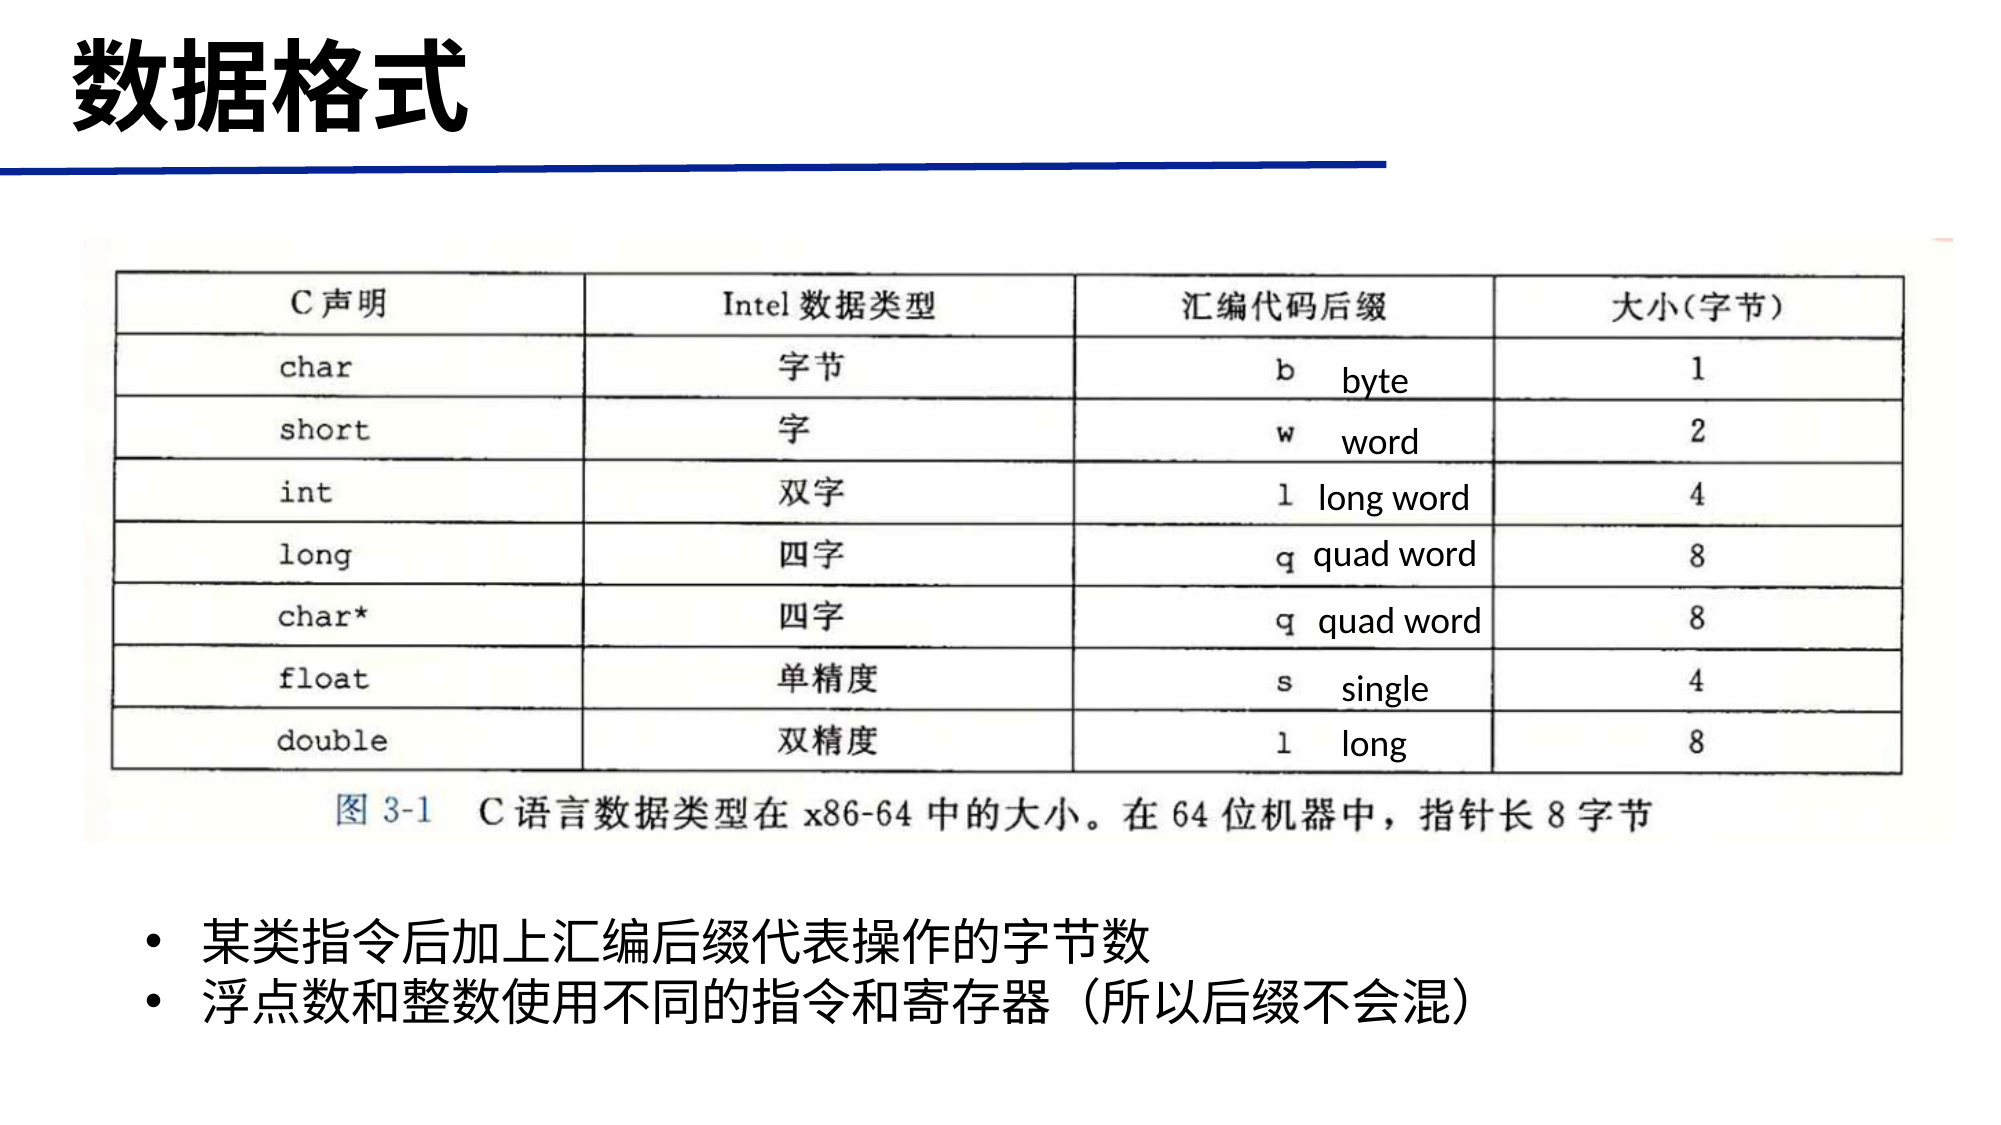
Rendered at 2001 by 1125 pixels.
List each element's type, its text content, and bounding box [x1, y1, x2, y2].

text_box 某类指令后加上汇编后缀代表操作的字节数 浮点数和整数使用不同的指令和寄存器（所以后缀不会混） [55, 902, 1844, 1038]
picture [84, 238, 1953, 843]
title 数据格式 [55, 0, 1781, 200]
